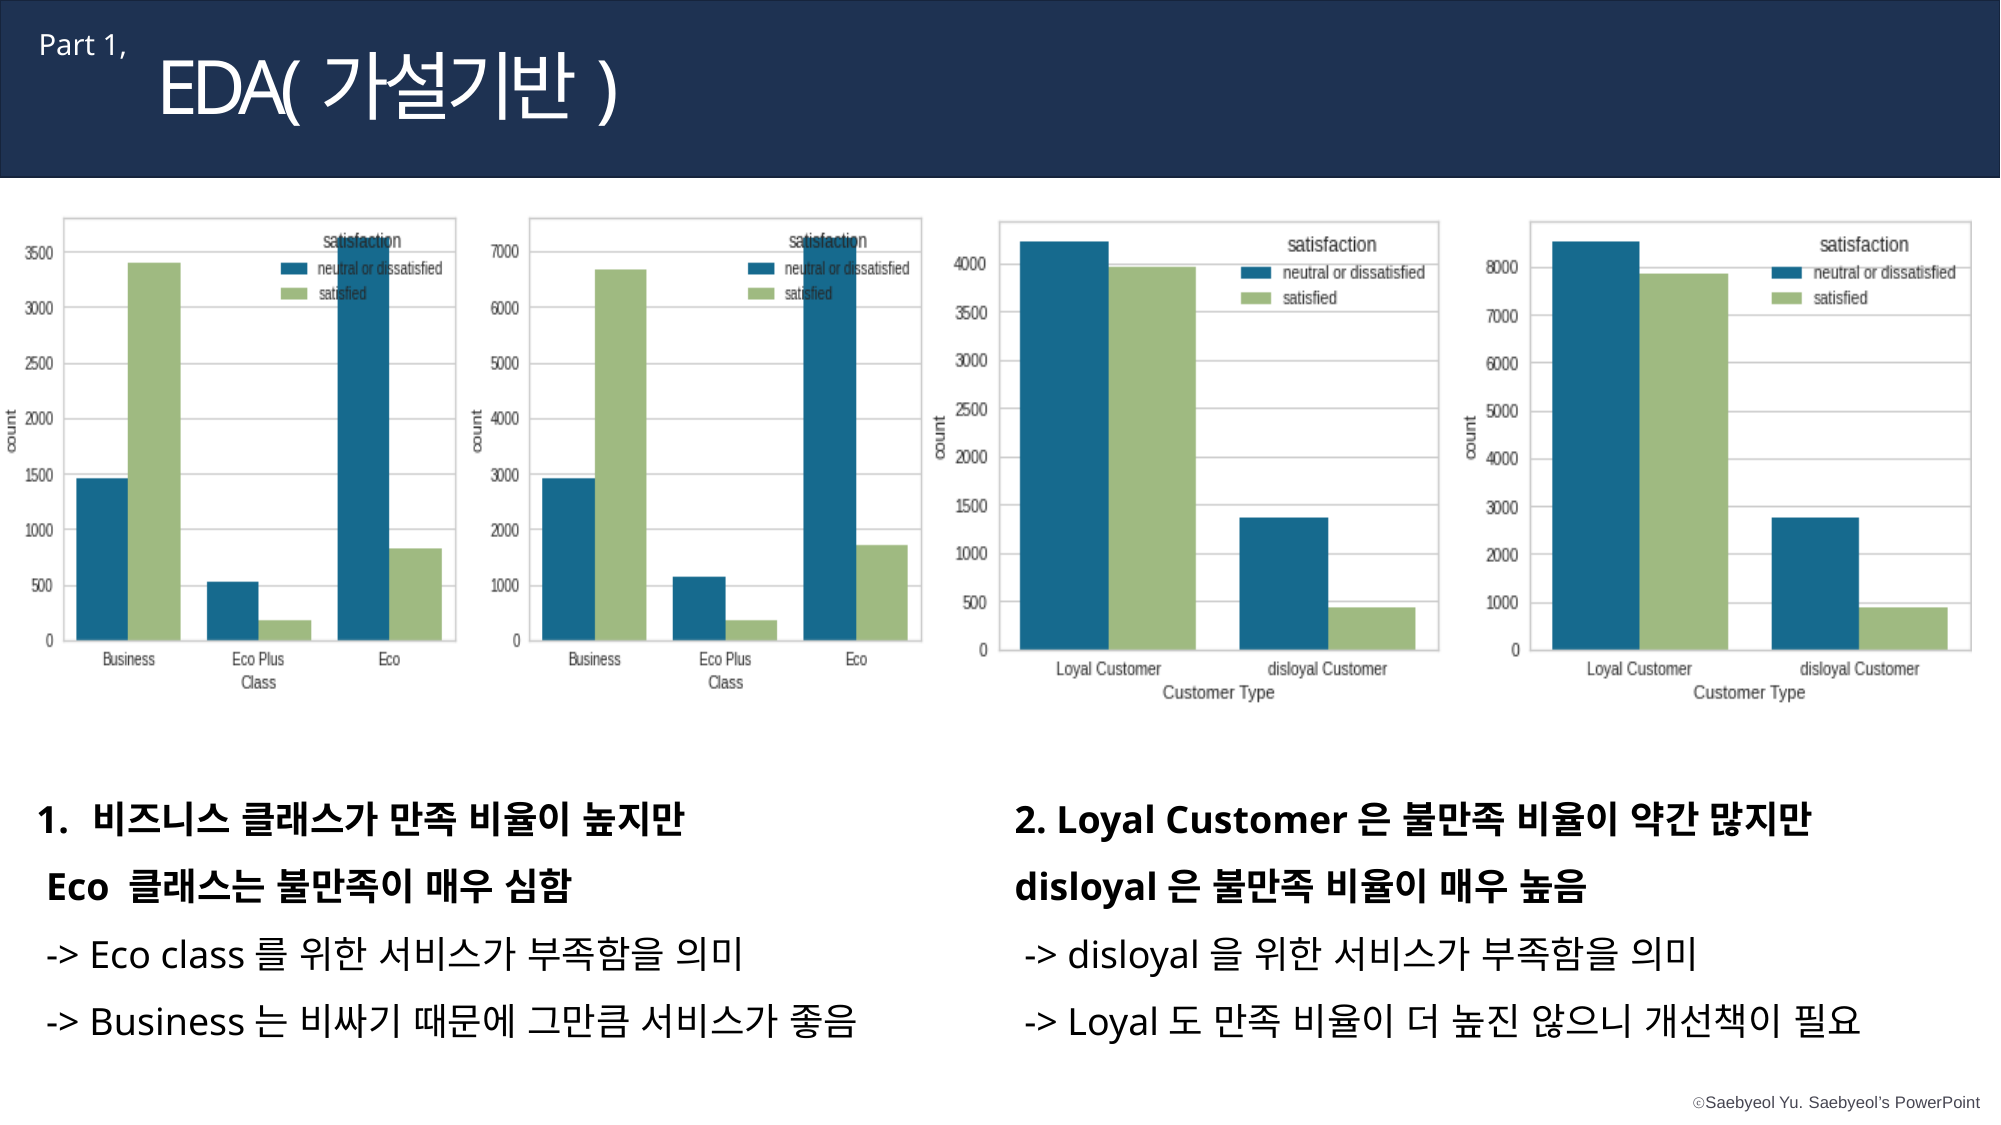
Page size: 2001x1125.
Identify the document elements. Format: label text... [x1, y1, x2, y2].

text_box 2. Loyal Customer은 불만족 비율이 약간 많지만 disloyal은 불만족 비율이 매우 높음 -> disloyal을 위한 서비스가 부족함을 의미 -> Loyal도 만족 비율이 더 높진 않으니 개선책이 필요 [999, 765, 1972, 1051]
text_box EDA(가설기반) [141, 32, 634, 138]
text_box [0, 0, 2000, 178]
text_box Part 1, [23, 19, 150, 69]
text_box 비즈니스 클래스가 만족 비율이 높지만 Eco 클래스는 불만족이 매우 심함 -> Eco class를 위한 서비스가 부족함을 의미 -> Business는 비싸기 때문에 그만큼 서비스가 좋음 [21, 765, 959, 1051]
picture [0, 213, 1972, 711]
